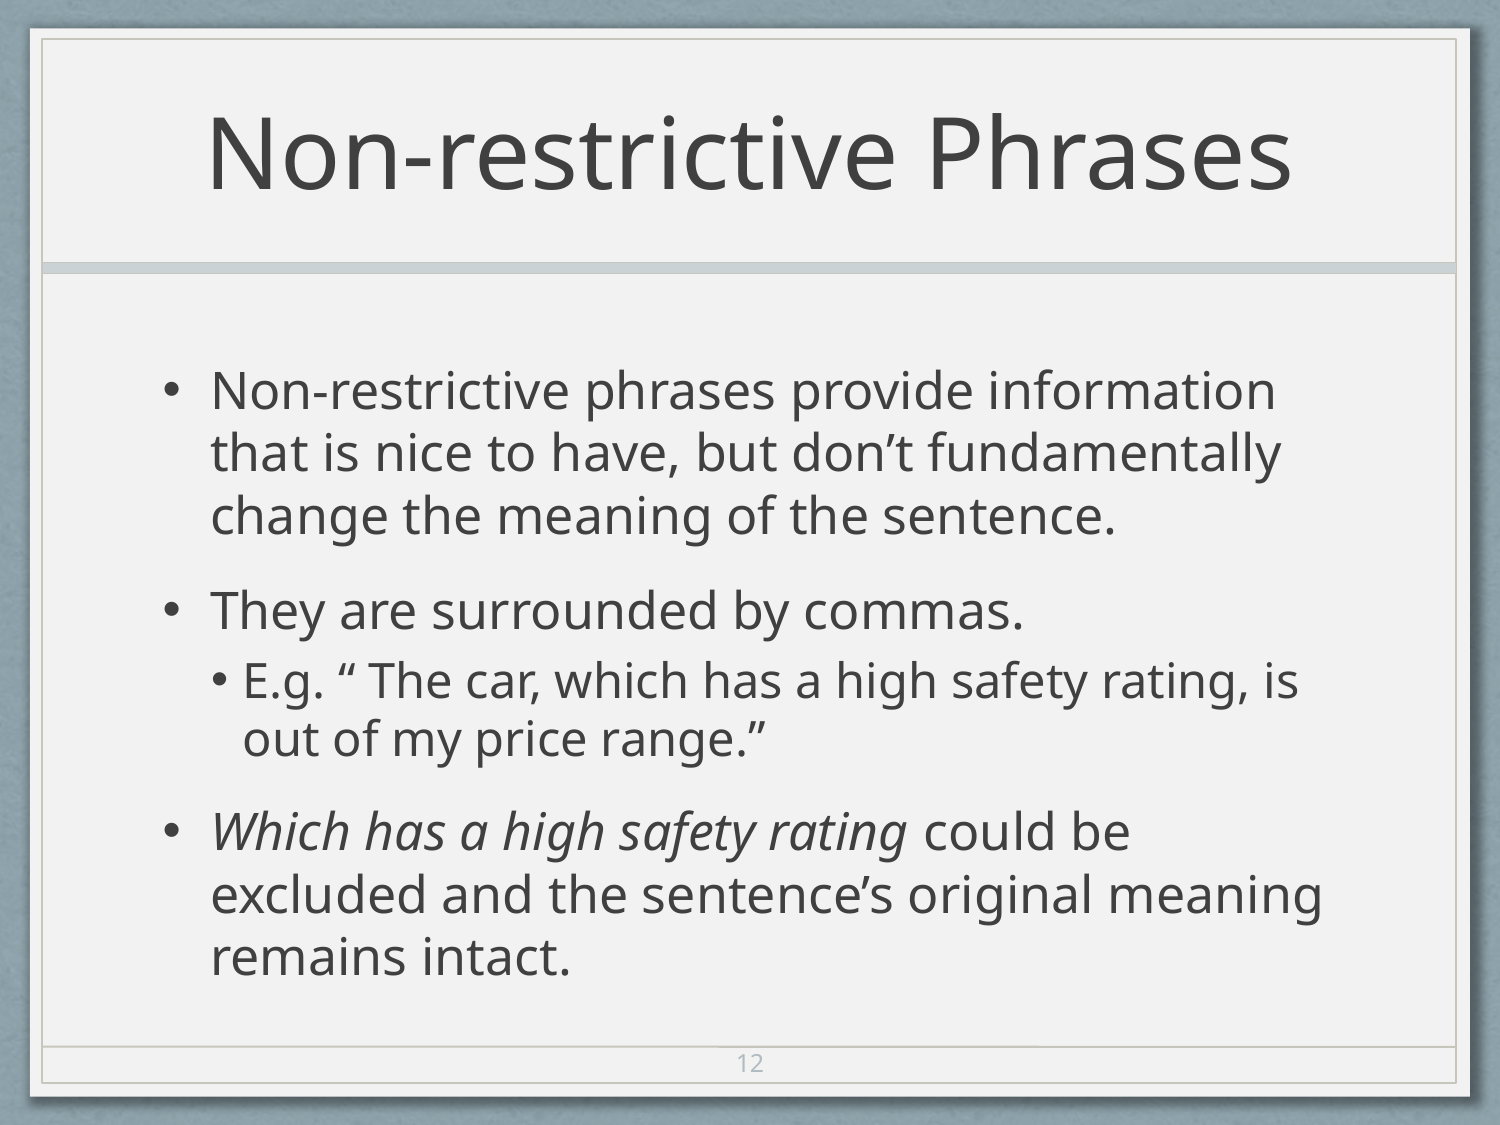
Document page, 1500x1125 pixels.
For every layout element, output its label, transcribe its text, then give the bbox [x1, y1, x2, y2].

slide_number 12 [687, 1042, 813, 1088]
title Non-restrictive Phrases [147, 40, 1353, 260]
list Non-restrictive phrases provide information that is nice to have, but don’t fundamentally change the meaning of the sentence. They are surrounded by commas. E.g. “ The car, which has a high safety rating, is out of my price range.” Which has a high safety rating could be excluded and the sentence’s original meaning remains intact. [147, 350, 1353, 996]
